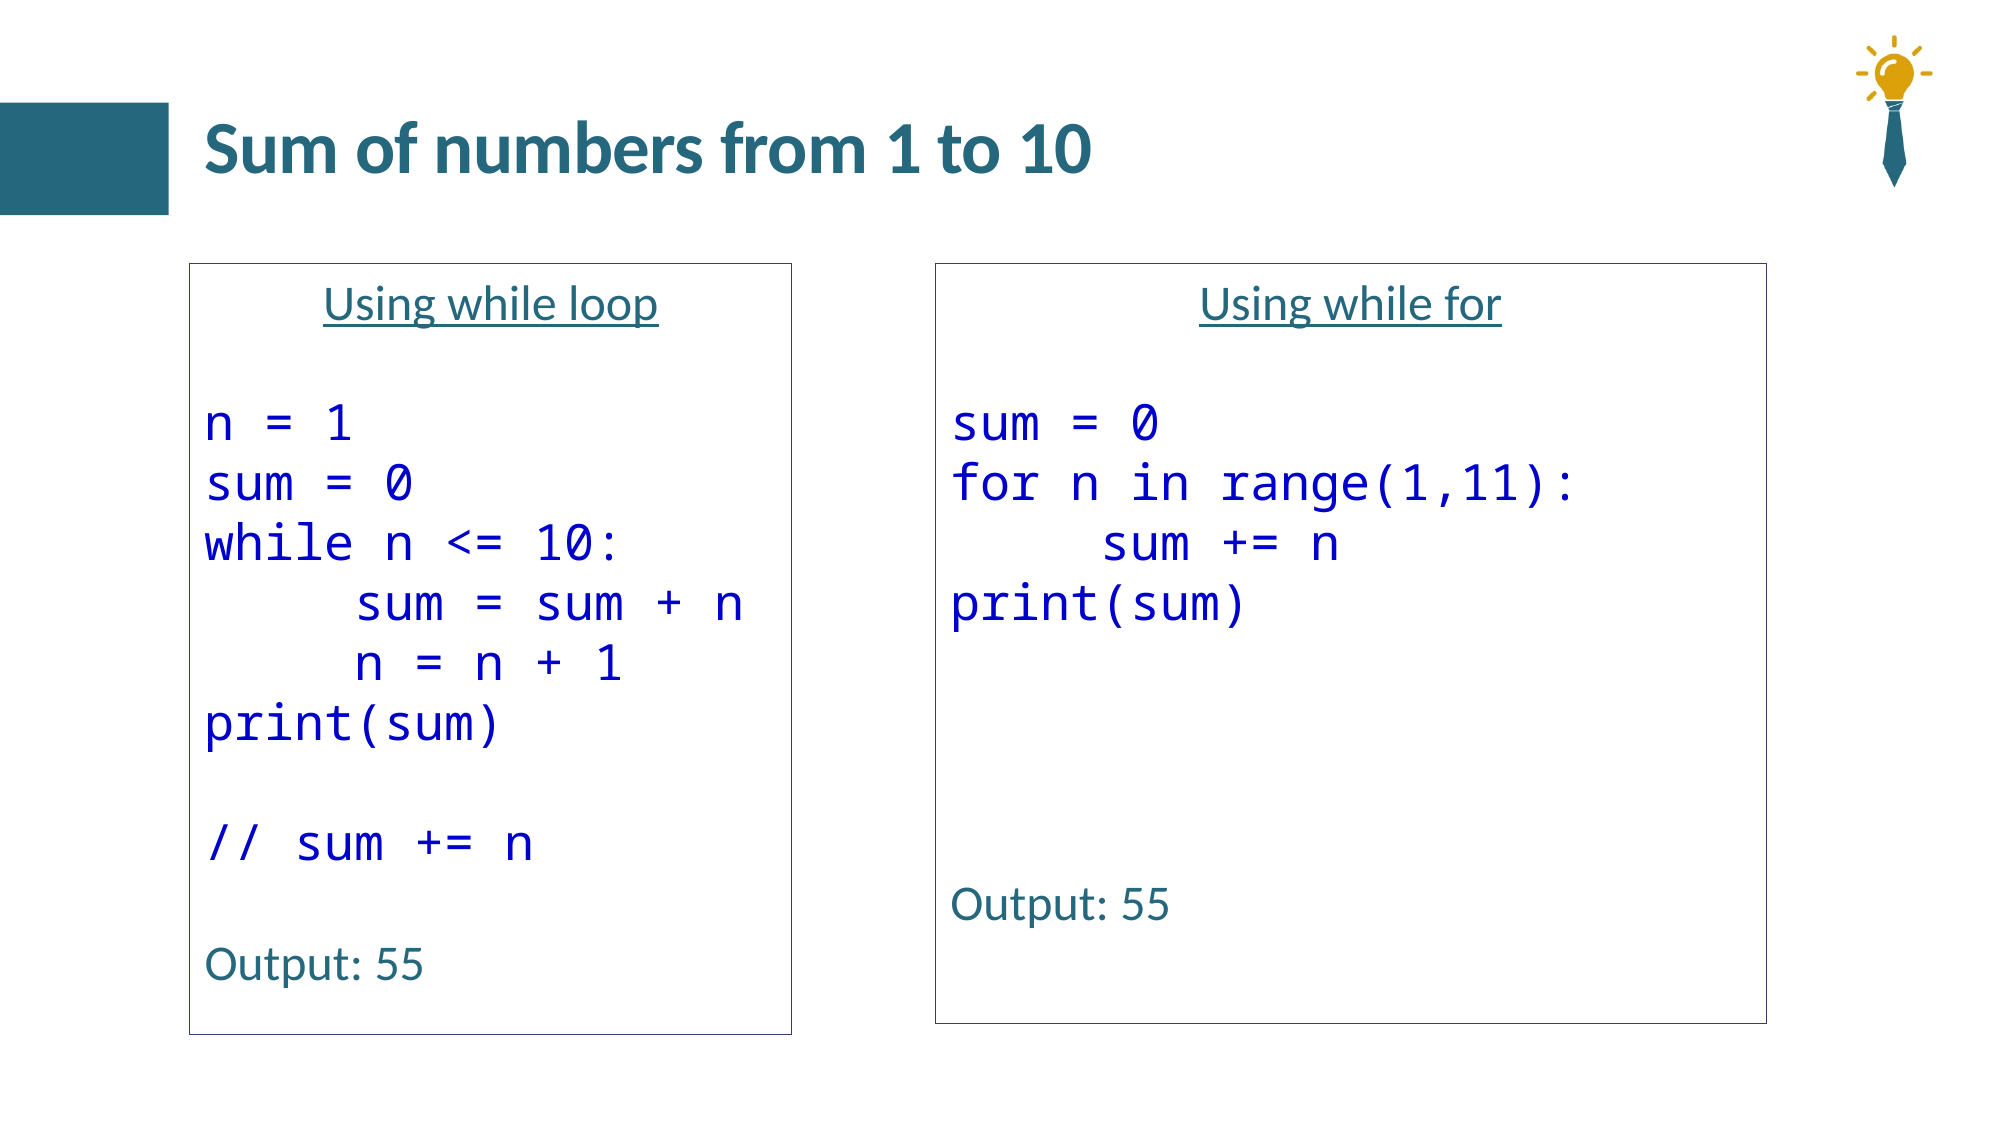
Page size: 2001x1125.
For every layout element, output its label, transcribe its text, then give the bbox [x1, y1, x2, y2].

text_box Using while for sum = 0 for n in range(1,11): sum += n print(sum) Output: 55 [935, 263, 1767, 1024]
list Using while loop n = 1 sum = 0 while n <= 10: sum = sum + n n = n + 1 print(sum) // sum += n Output: 55 [189, 263, 792, 1035]
title Sum of numbers from 1 to 10 [189, 101, 1731, 219]
picture [1816, 13, 1972, 209]
